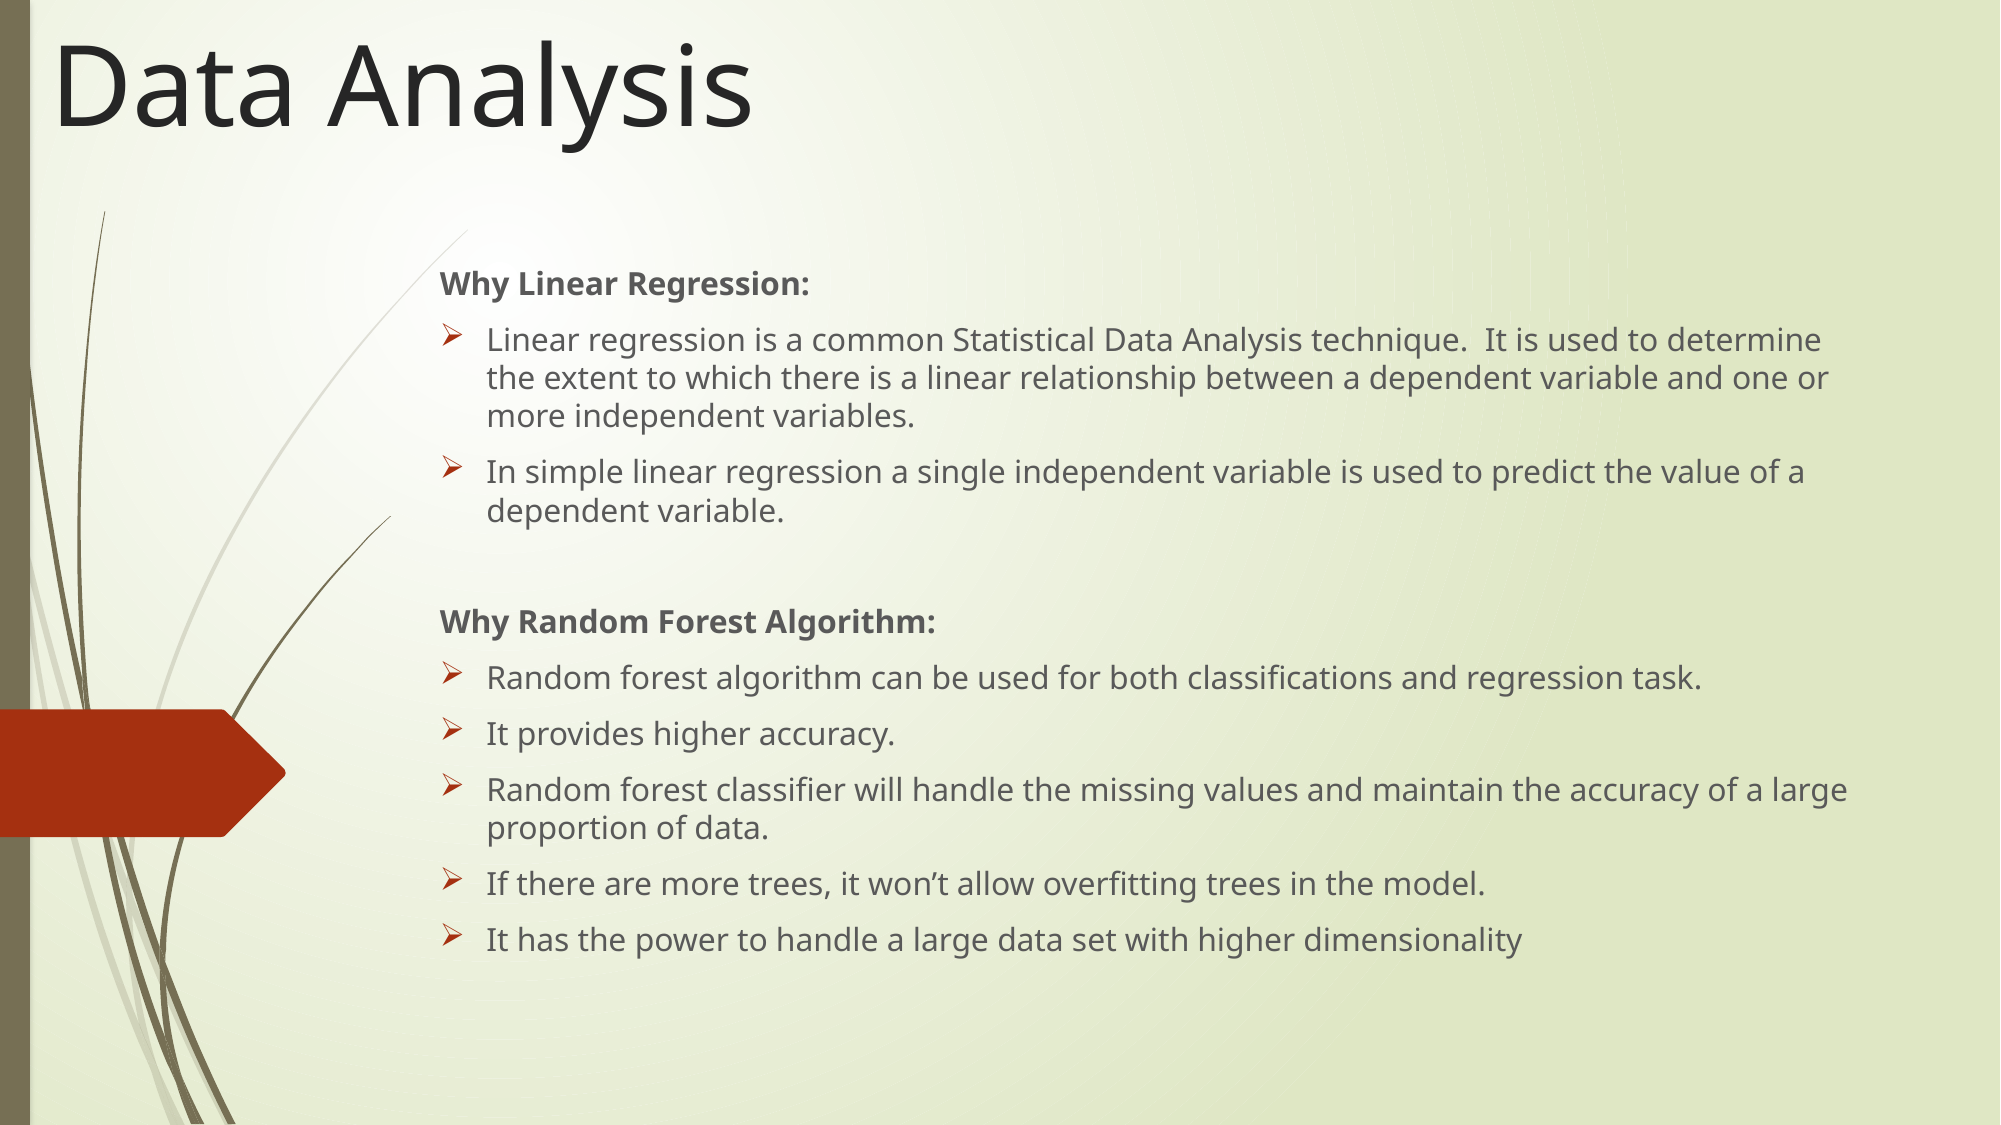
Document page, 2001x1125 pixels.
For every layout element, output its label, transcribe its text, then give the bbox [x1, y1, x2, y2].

subtitle Why Linear Regression: Linear regression is a common Statistical Data Analysis technique. It is used to determine the extent to which there is a linear relationship between a dependent variable and one or more independent variables. In simple linear regression a single independent variable is used to predict the value of a dependent variable. Why Random Forest Algorithm: Random forest algorithm can be used for both classifications and regression task. It provides higher accuracy. Random forest classifier will handle the missing values and maintain the accuracy of a large proportion of data. If there are more trees, it won’t allow overfitting trees in the model. It has the power to handle a large data set with higher dimensionality [424, 256, 1888, 969]
title Data Analysis [35, 1, 1498, 157]
